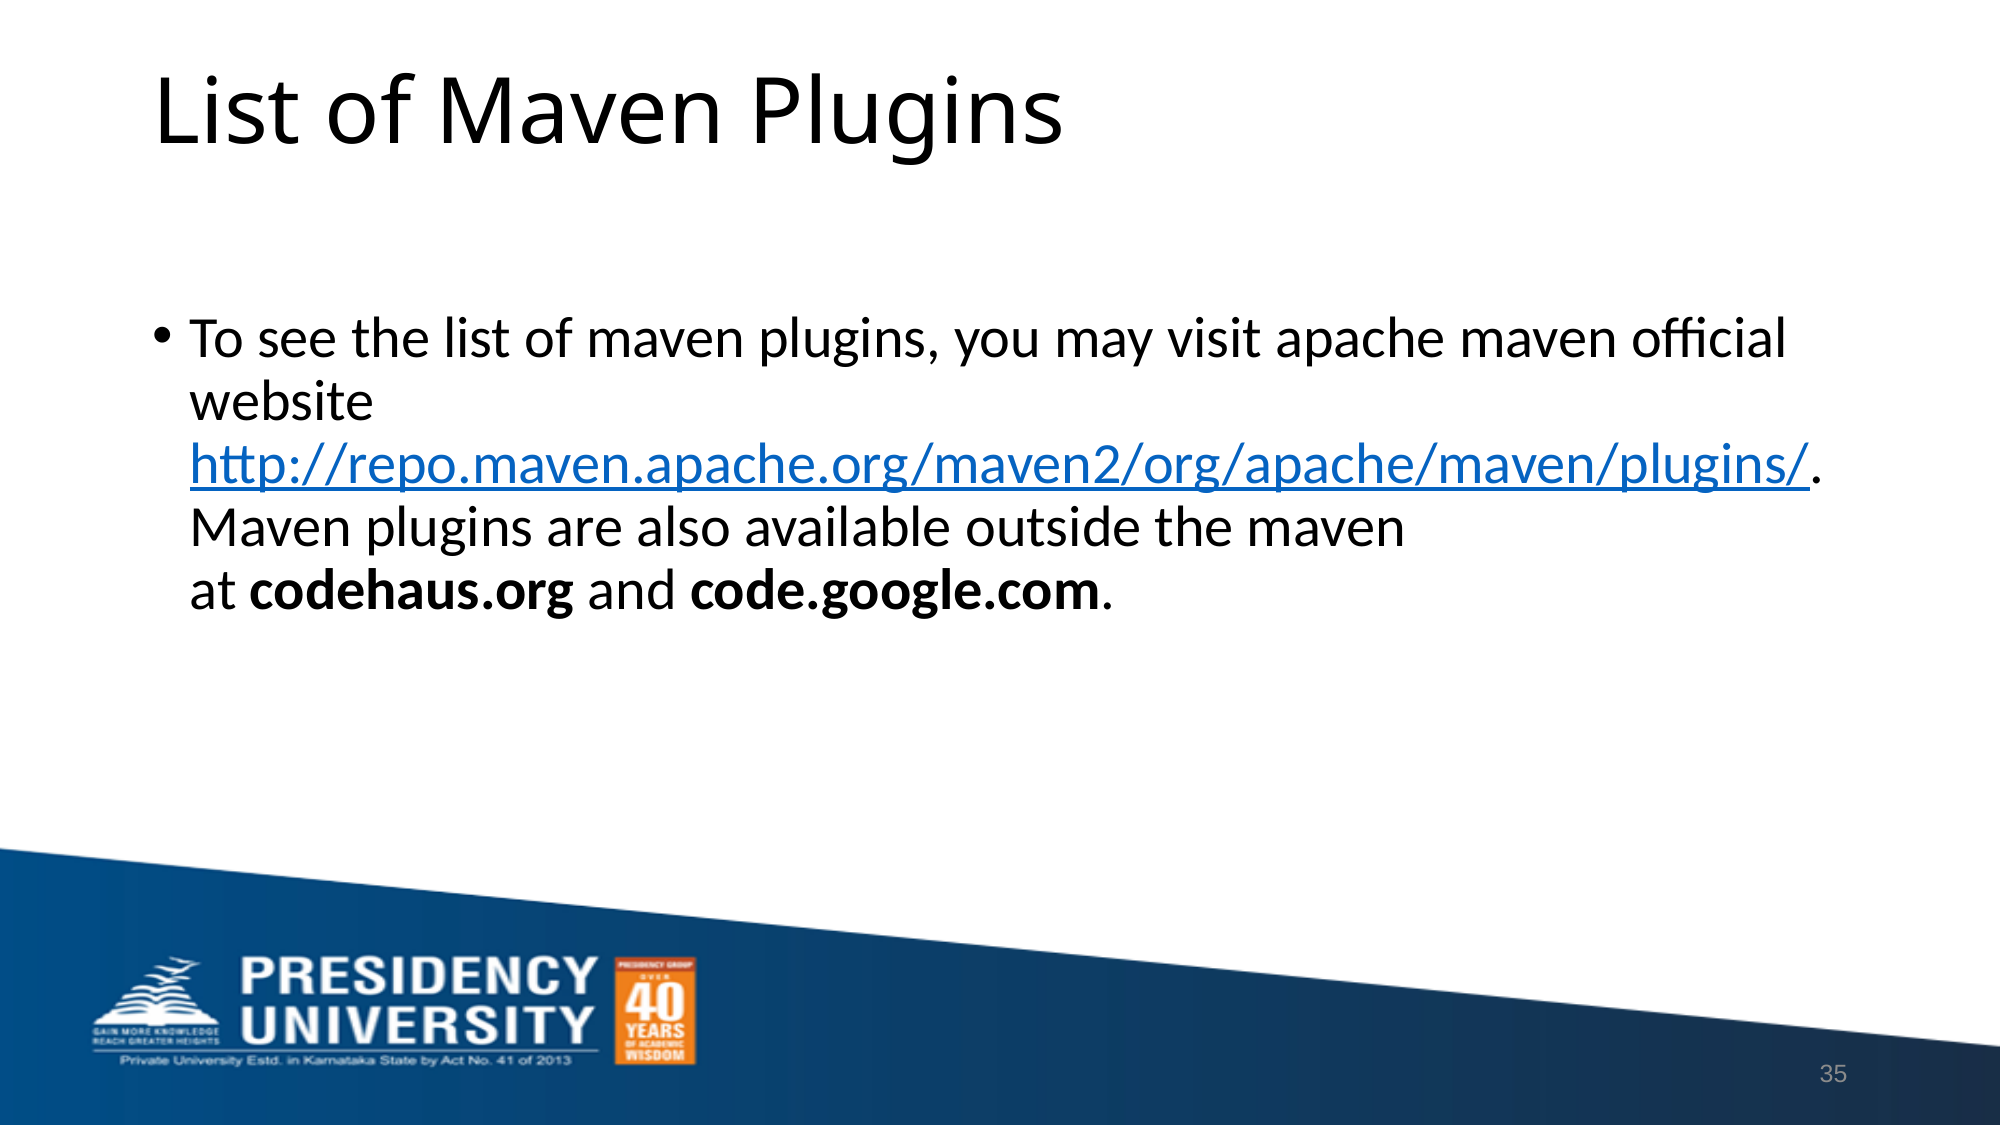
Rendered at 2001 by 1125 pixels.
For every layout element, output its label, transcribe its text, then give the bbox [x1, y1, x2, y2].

slide_number 35 [1412, 1042, 1863, 1103]
picture [0, 845, 2000, 1125]
list To see the list of maven plugins, you may visit apache maven official website http://repo.maven.apache.org/maven2/org/apache/maven/plugins/. Maven plugins are also available outside the maven at codehaus.org and code.google.com. [137, 299, 1863, 1014]
title List of Maven Plugins [137, 59, 1863, 278]
